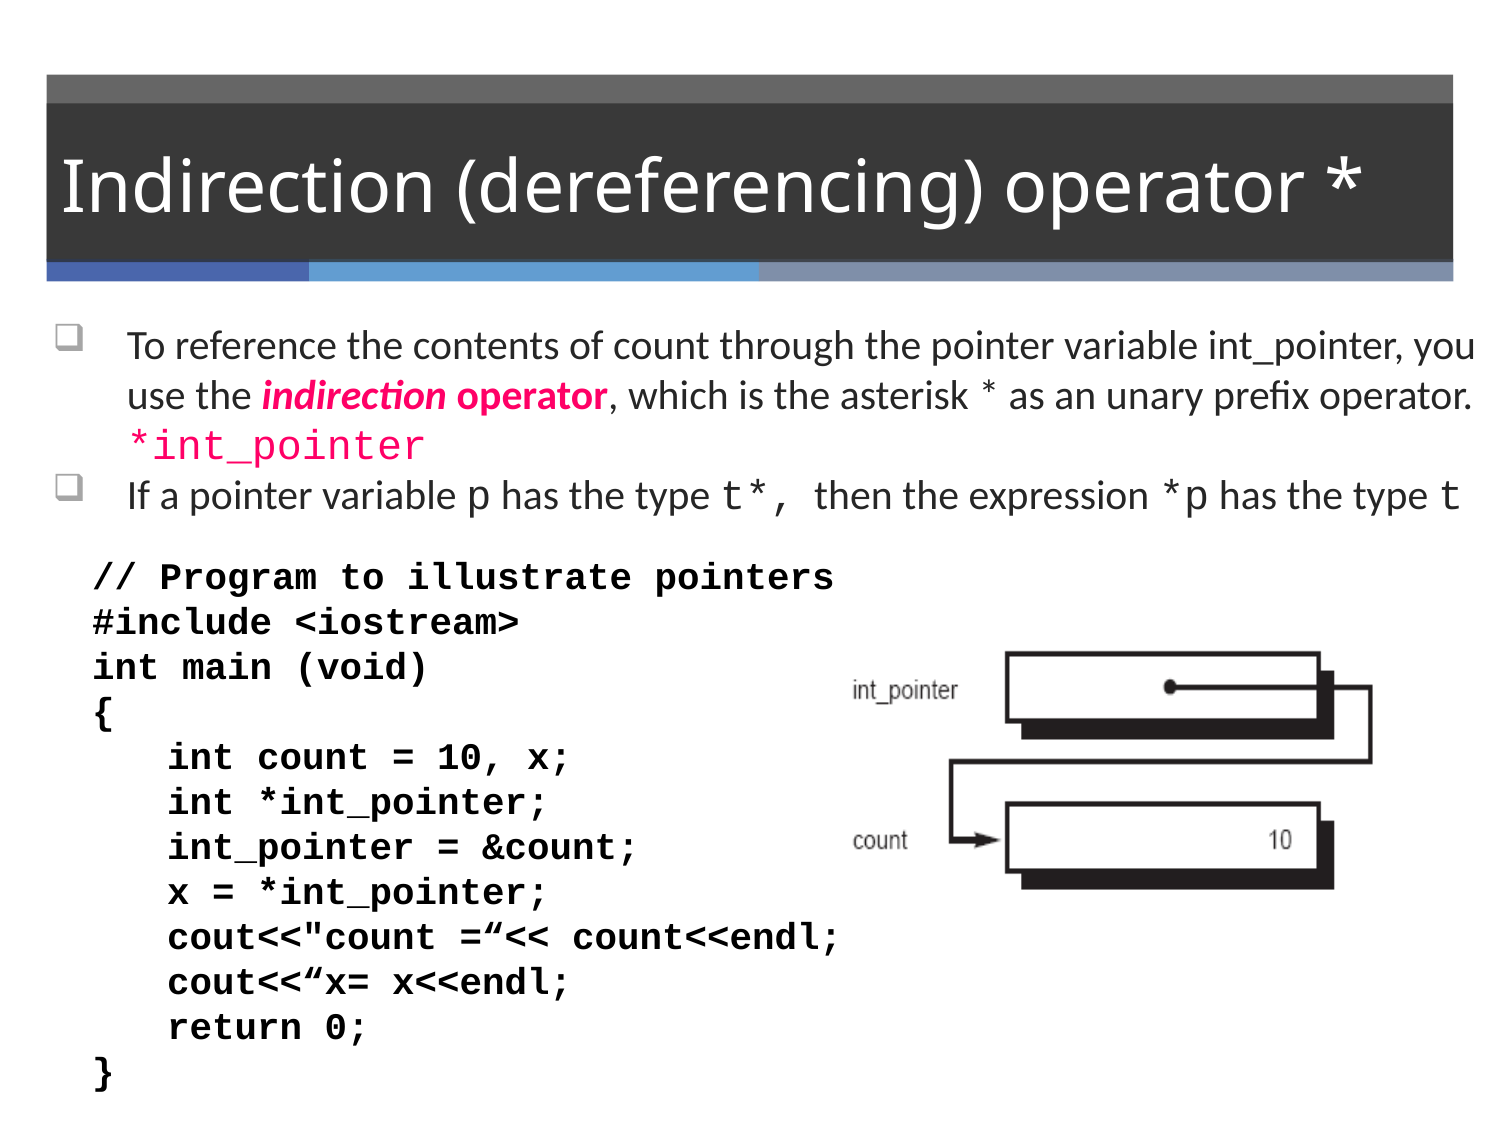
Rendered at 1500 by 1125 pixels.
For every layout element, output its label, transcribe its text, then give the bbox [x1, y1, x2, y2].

picture [834, 647, 1454, 920]
list To reference the contents of count through the pointer variable int_pointer, you use the indirection operator, which is the asterisk * as an unary prefix operator. *int_pointer If a pointer variable p has the type t*, then the expression *p has the type t [37, 310, 1500, 545]
text_box Indirection (dereferencing) operator * [46, 103, 1454, 263]
text_box // Program to illustrate pointers #include <iostream> int main (void) { int count = 10, x; int *int_pointer; int_pointer = &count; x = *int_pointer; cout<<"count =“<< count<<endl; cout<<“x= x<<endl; return 0; } [77, 544, 857, 1125]
